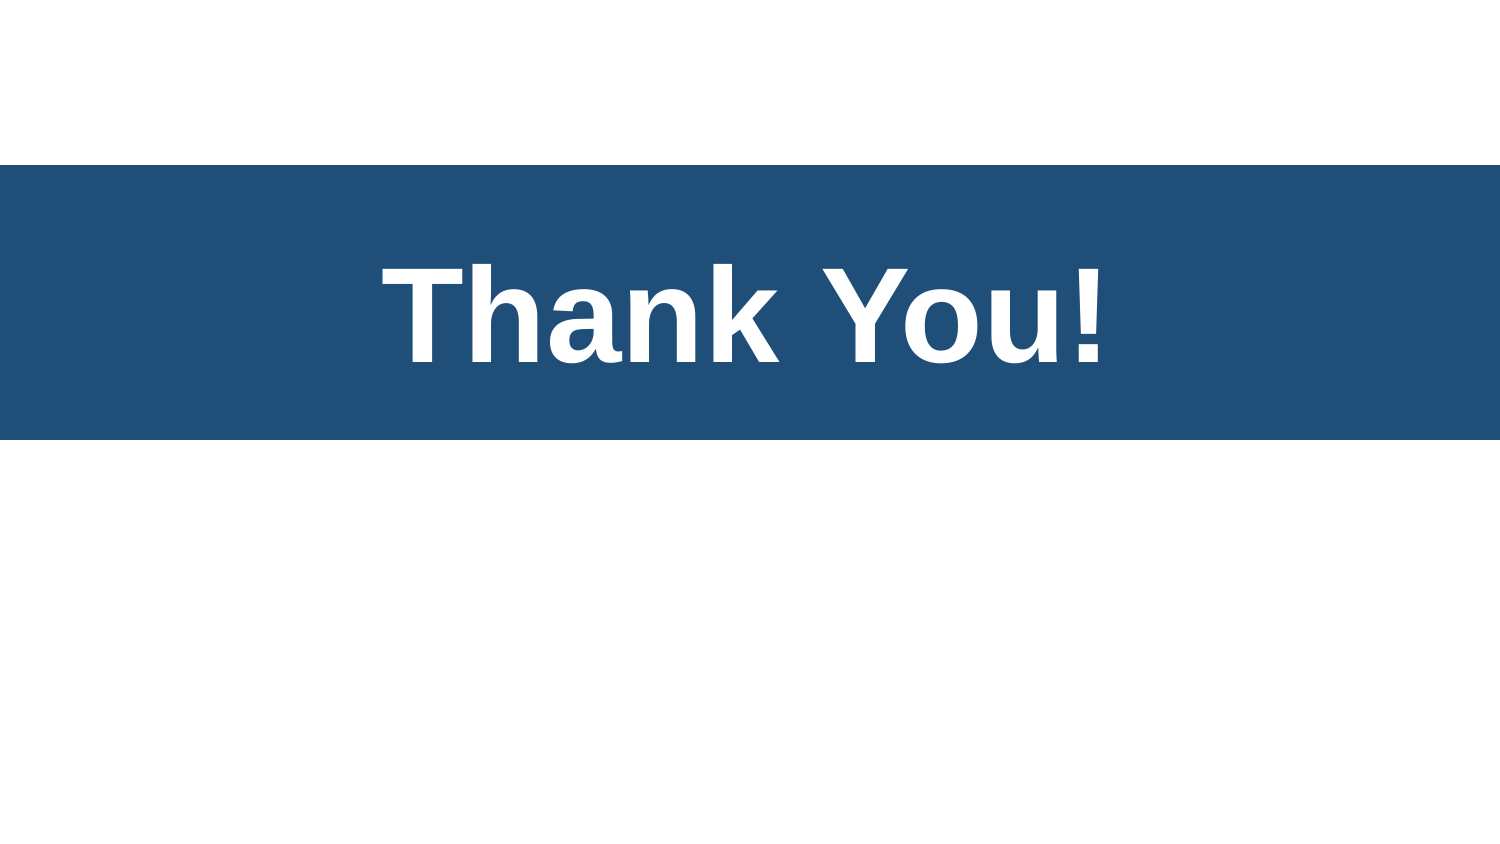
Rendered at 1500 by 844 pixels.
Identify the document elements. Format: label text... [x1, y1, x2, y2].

table_header Thank You! [1, 168, 1499, 437]
